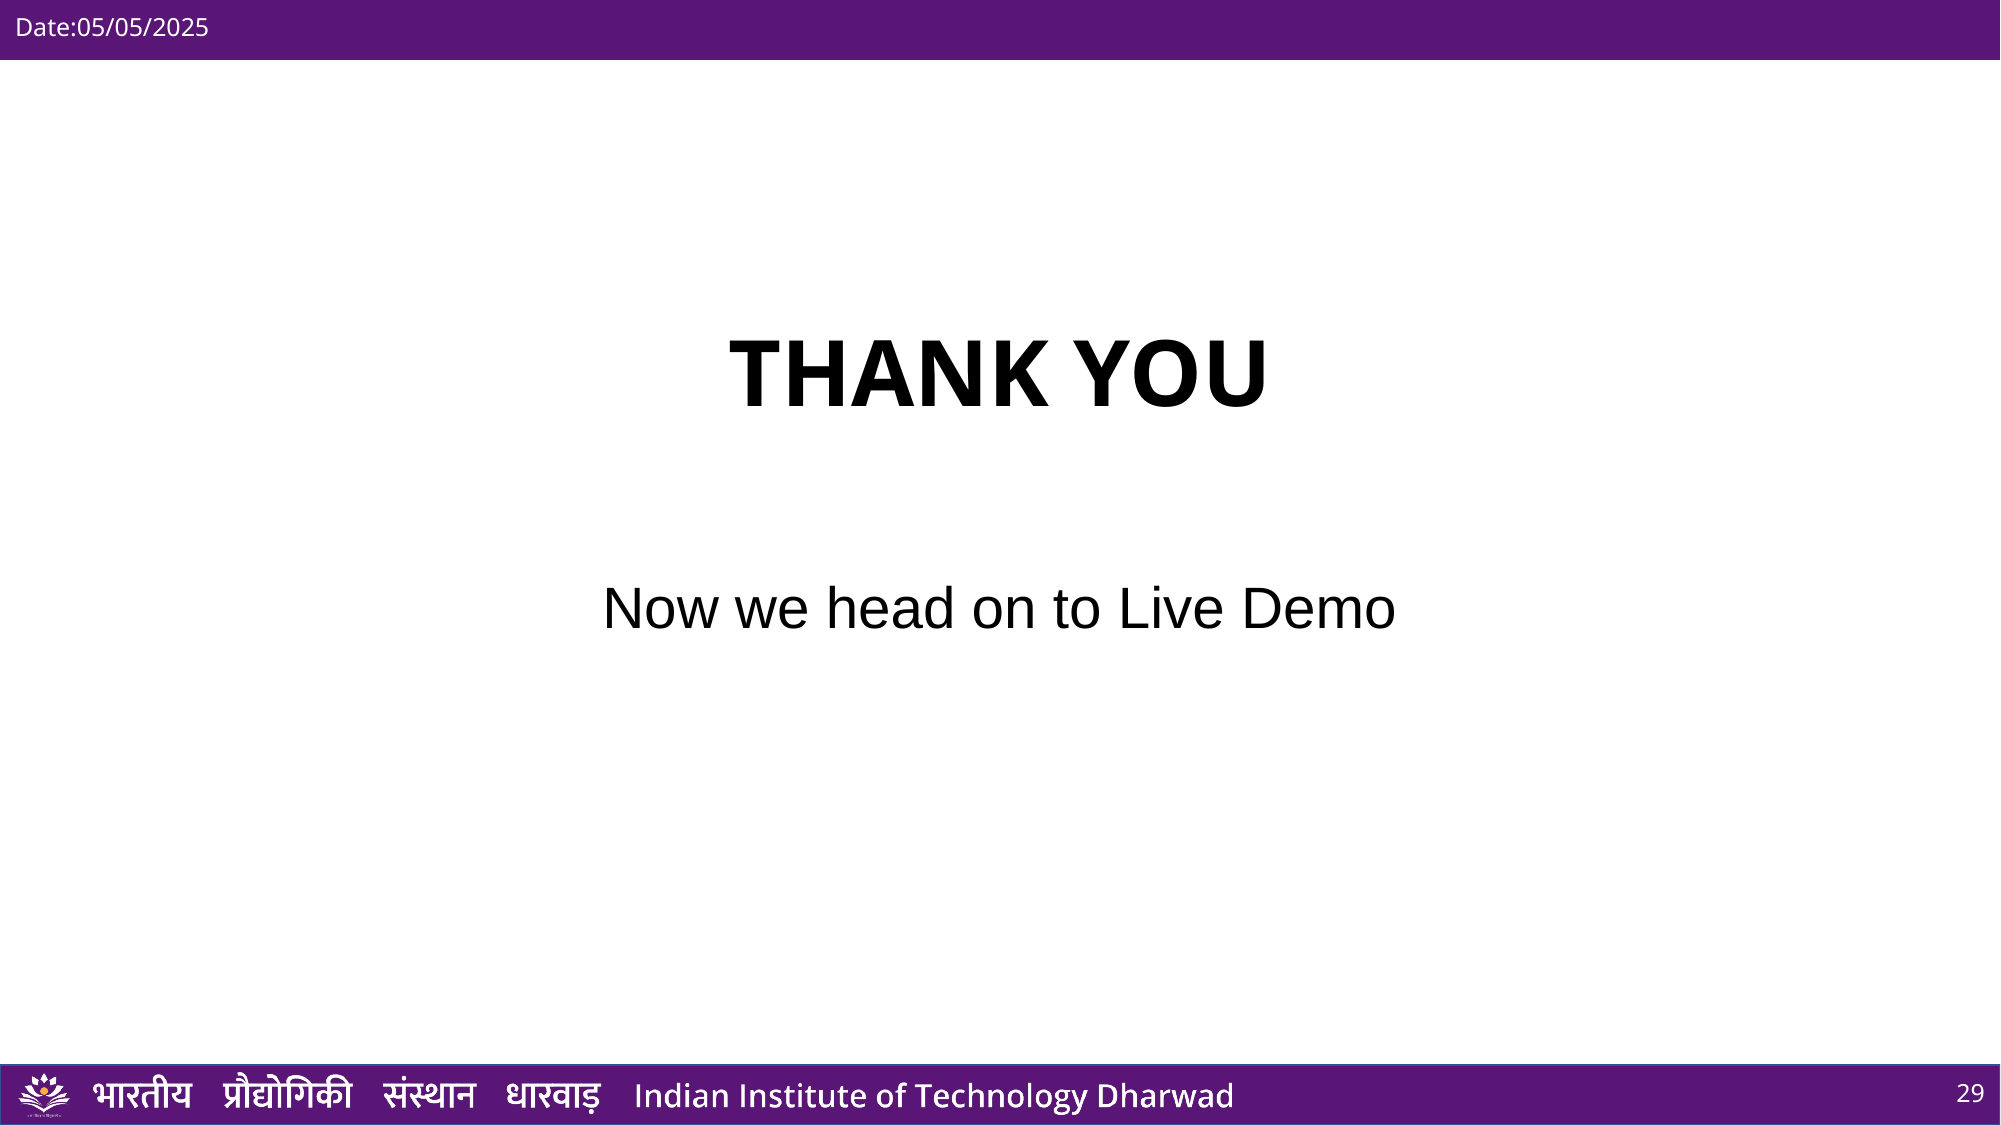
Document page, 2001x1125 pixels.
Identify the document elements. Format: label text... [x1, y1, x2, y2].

list Date:05/05/2025 [0, 0, 1492, 53]
picture [18, 1072, 1232, 1118]
title THANK YOU [137, 268, 1863, 486]
text_box Now we head on to Live Demo [587, 562, 1413, 648]
